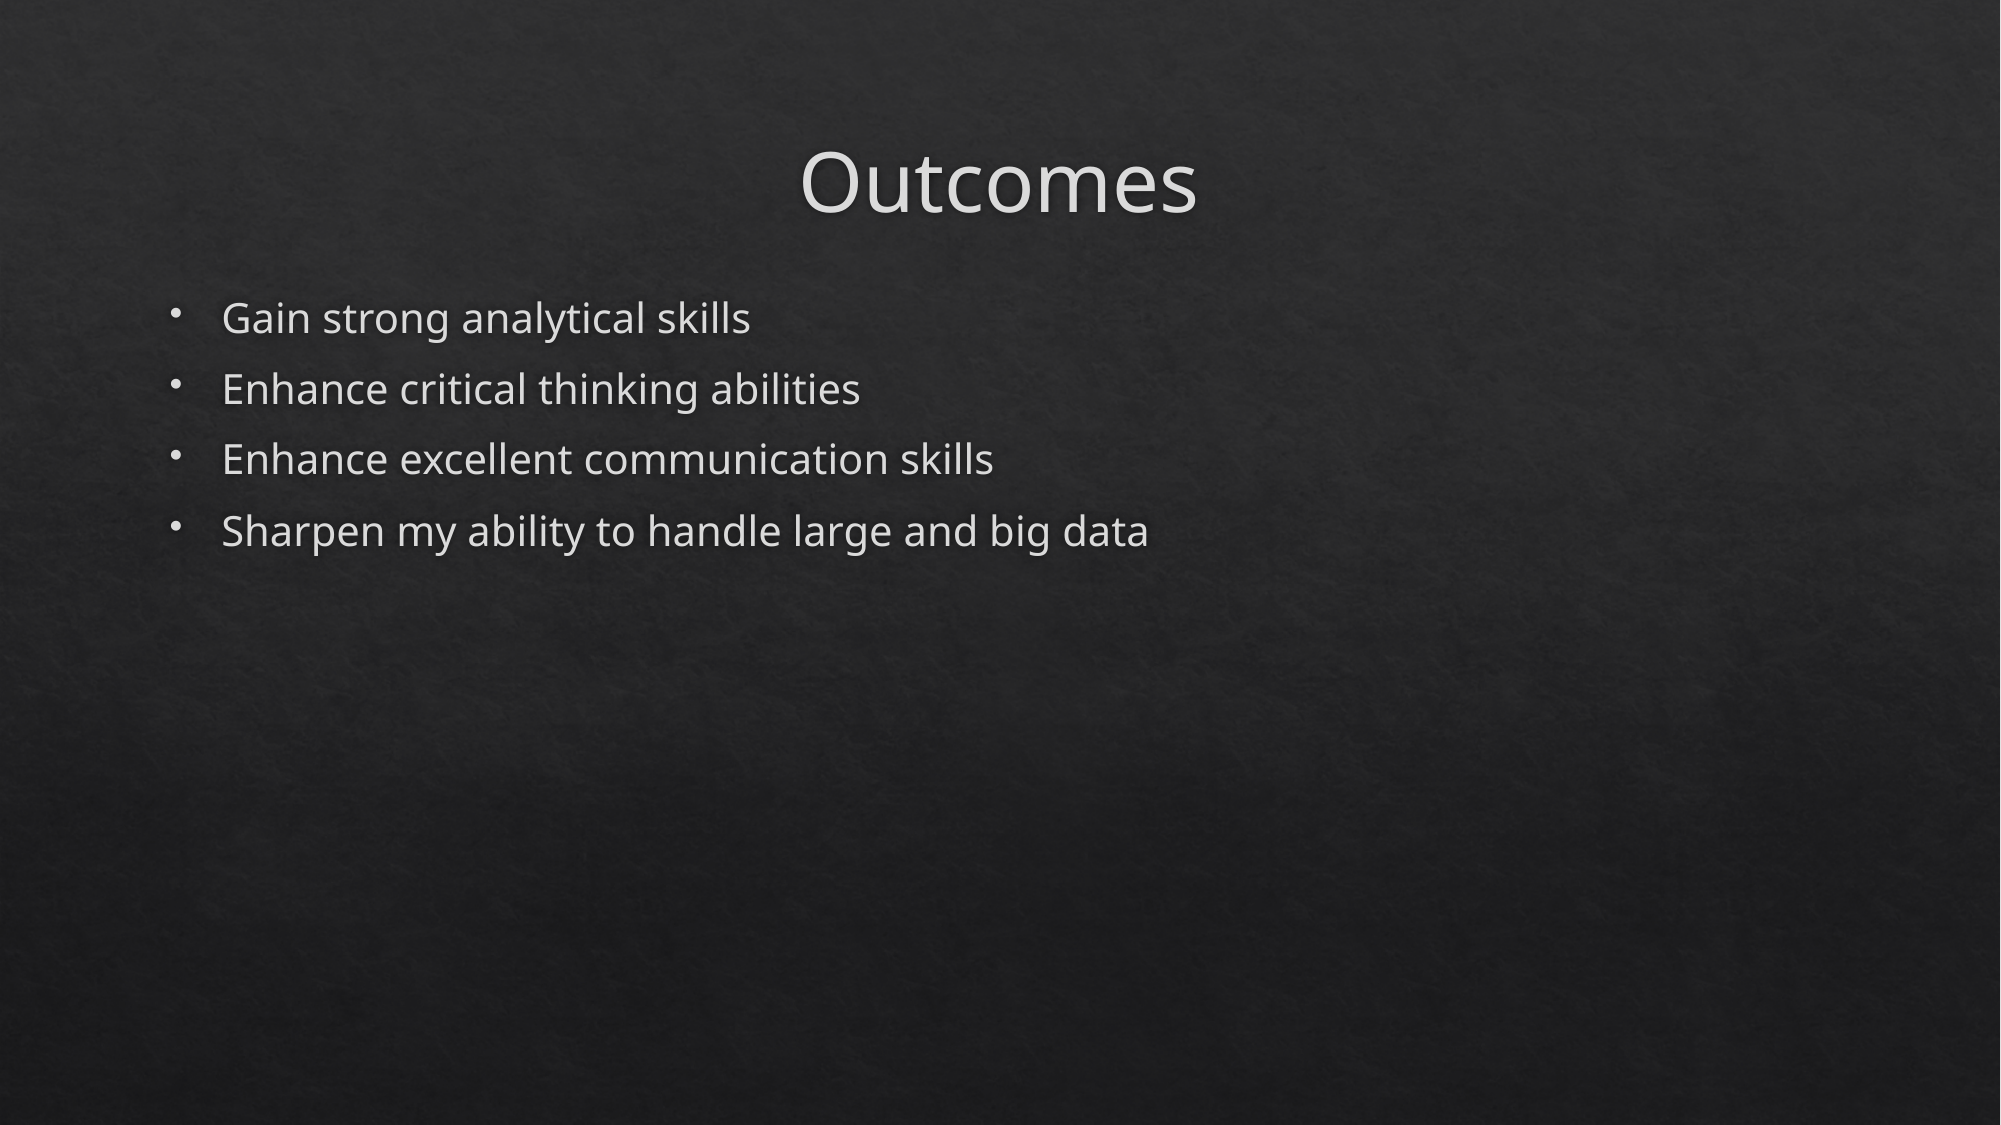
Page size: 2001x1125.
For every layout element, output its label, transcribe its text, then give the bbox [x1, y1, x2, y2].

list Gain strong analytical skills Enhance critical thinking abilities Enhance excellent communication skills Sharpen my ability to handle large and big data [149, 284, 1849, 950]
title Outcomes [149, 99, 1849, 260]
